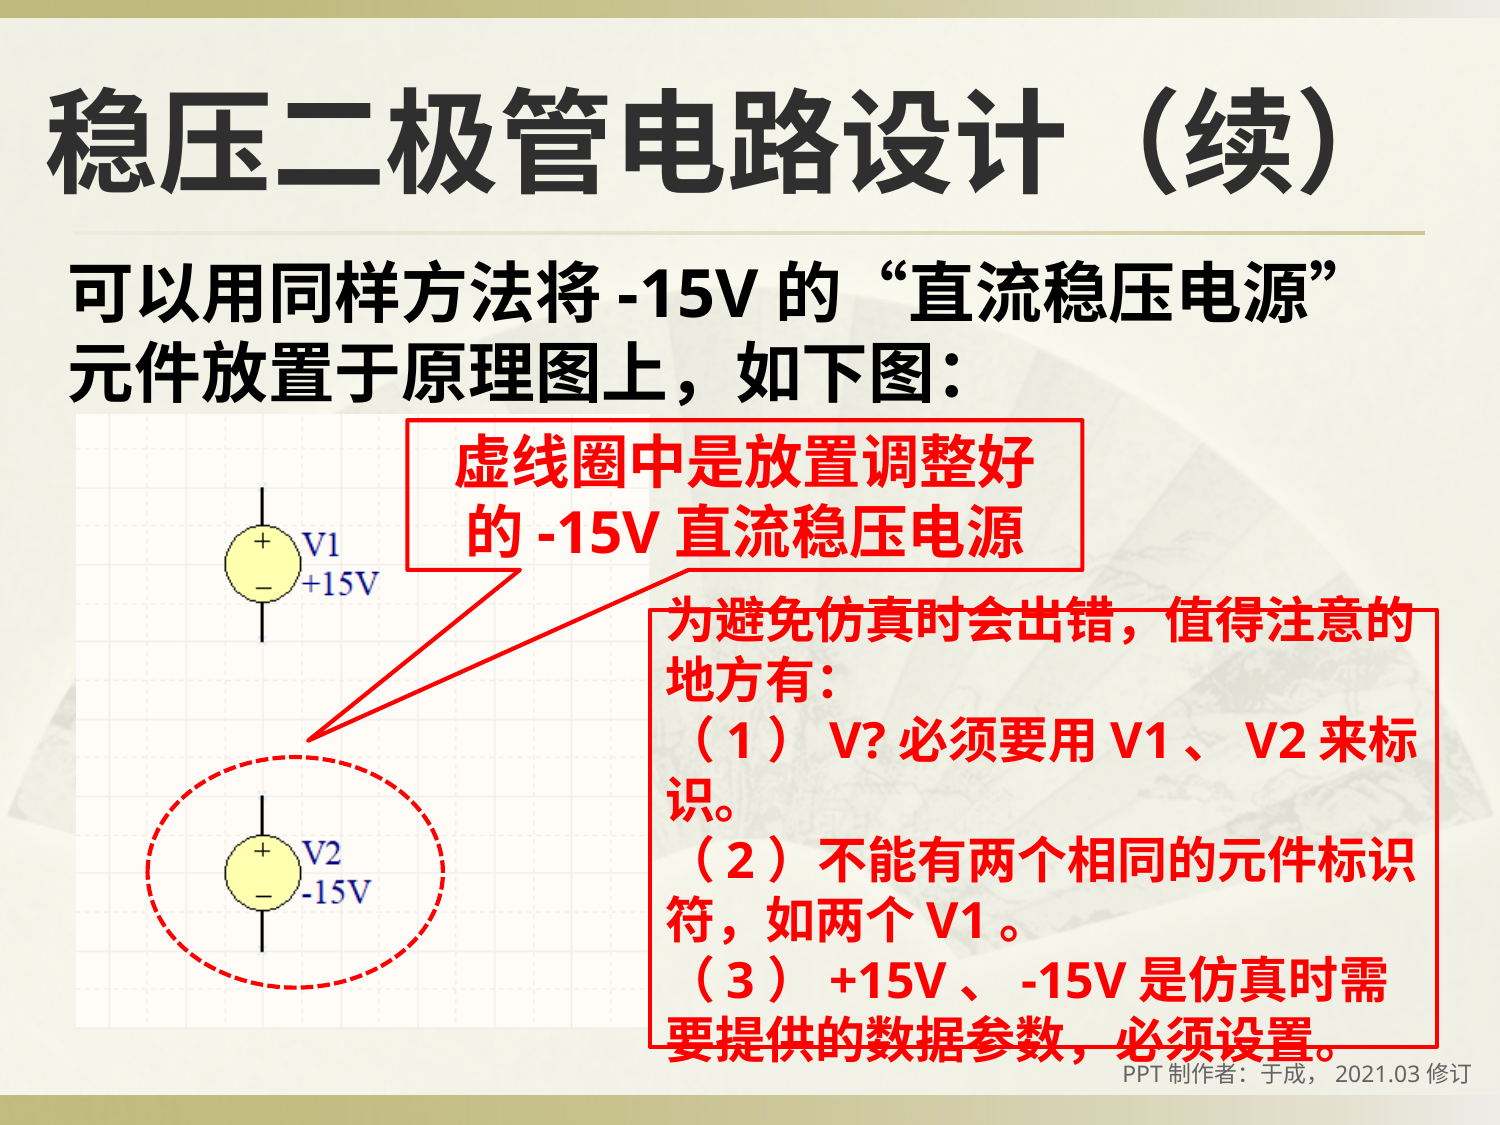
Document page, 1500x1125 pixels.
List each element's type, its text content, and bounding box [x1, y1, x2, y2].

title 稳压二极管电路设计（续） [29, 45, 1425, 233]
text_box 为避免仿真时会出错，值得注意的地方有： （1）V?必须要用V1、V2来标识。 （2）不能有两个相同的元件标识符，如两个V1。 （3）+15V、-15V是仿真时需要提供的数据参数，必须设置。 [648, 608, 1439, 1049]
text_box 虚线圈中是放置调整好的-15V直流稳压电源 [655, 418, 1085, 587]
text_box 可以用同样方法将-15V的“直流稳压电源”元件放置于原理图上，如下图： [53, 243, 1437, 419]
footer PPT制作者：于成，2021.03修订 [874, 1050, 1487, 1097]
picture [76, 414, 651, 1030]
